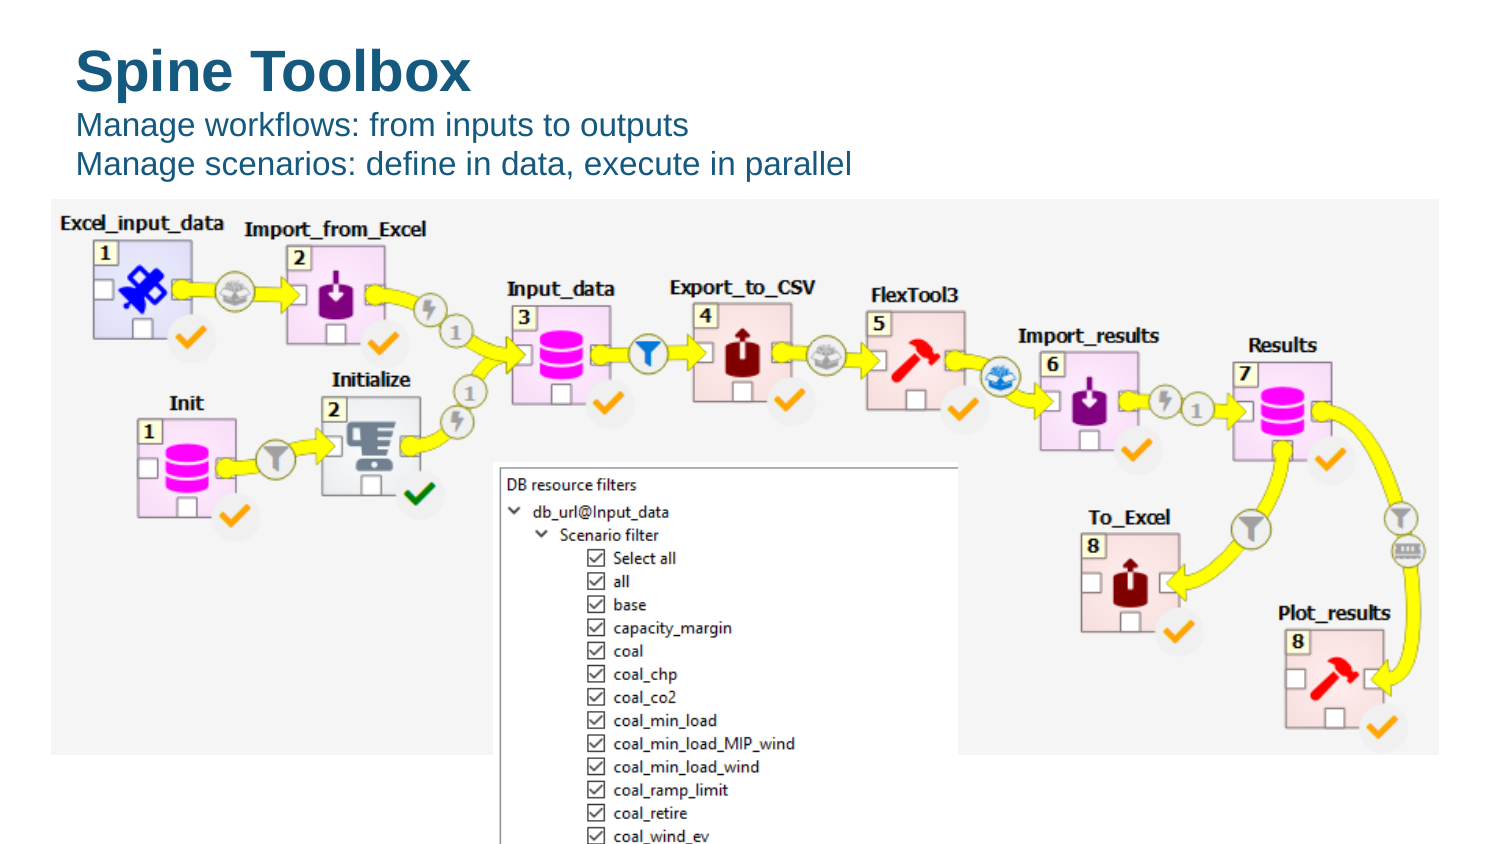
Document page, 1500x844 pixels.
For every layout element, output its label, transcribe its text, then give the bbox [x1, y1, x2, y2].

text_box Spine Toolbox Manage workflows: from inputs to outputs Manage scenarios: define in data, execute in parallel [60, 25, 950, 190]
picture [51, 199, 1440, 844]
